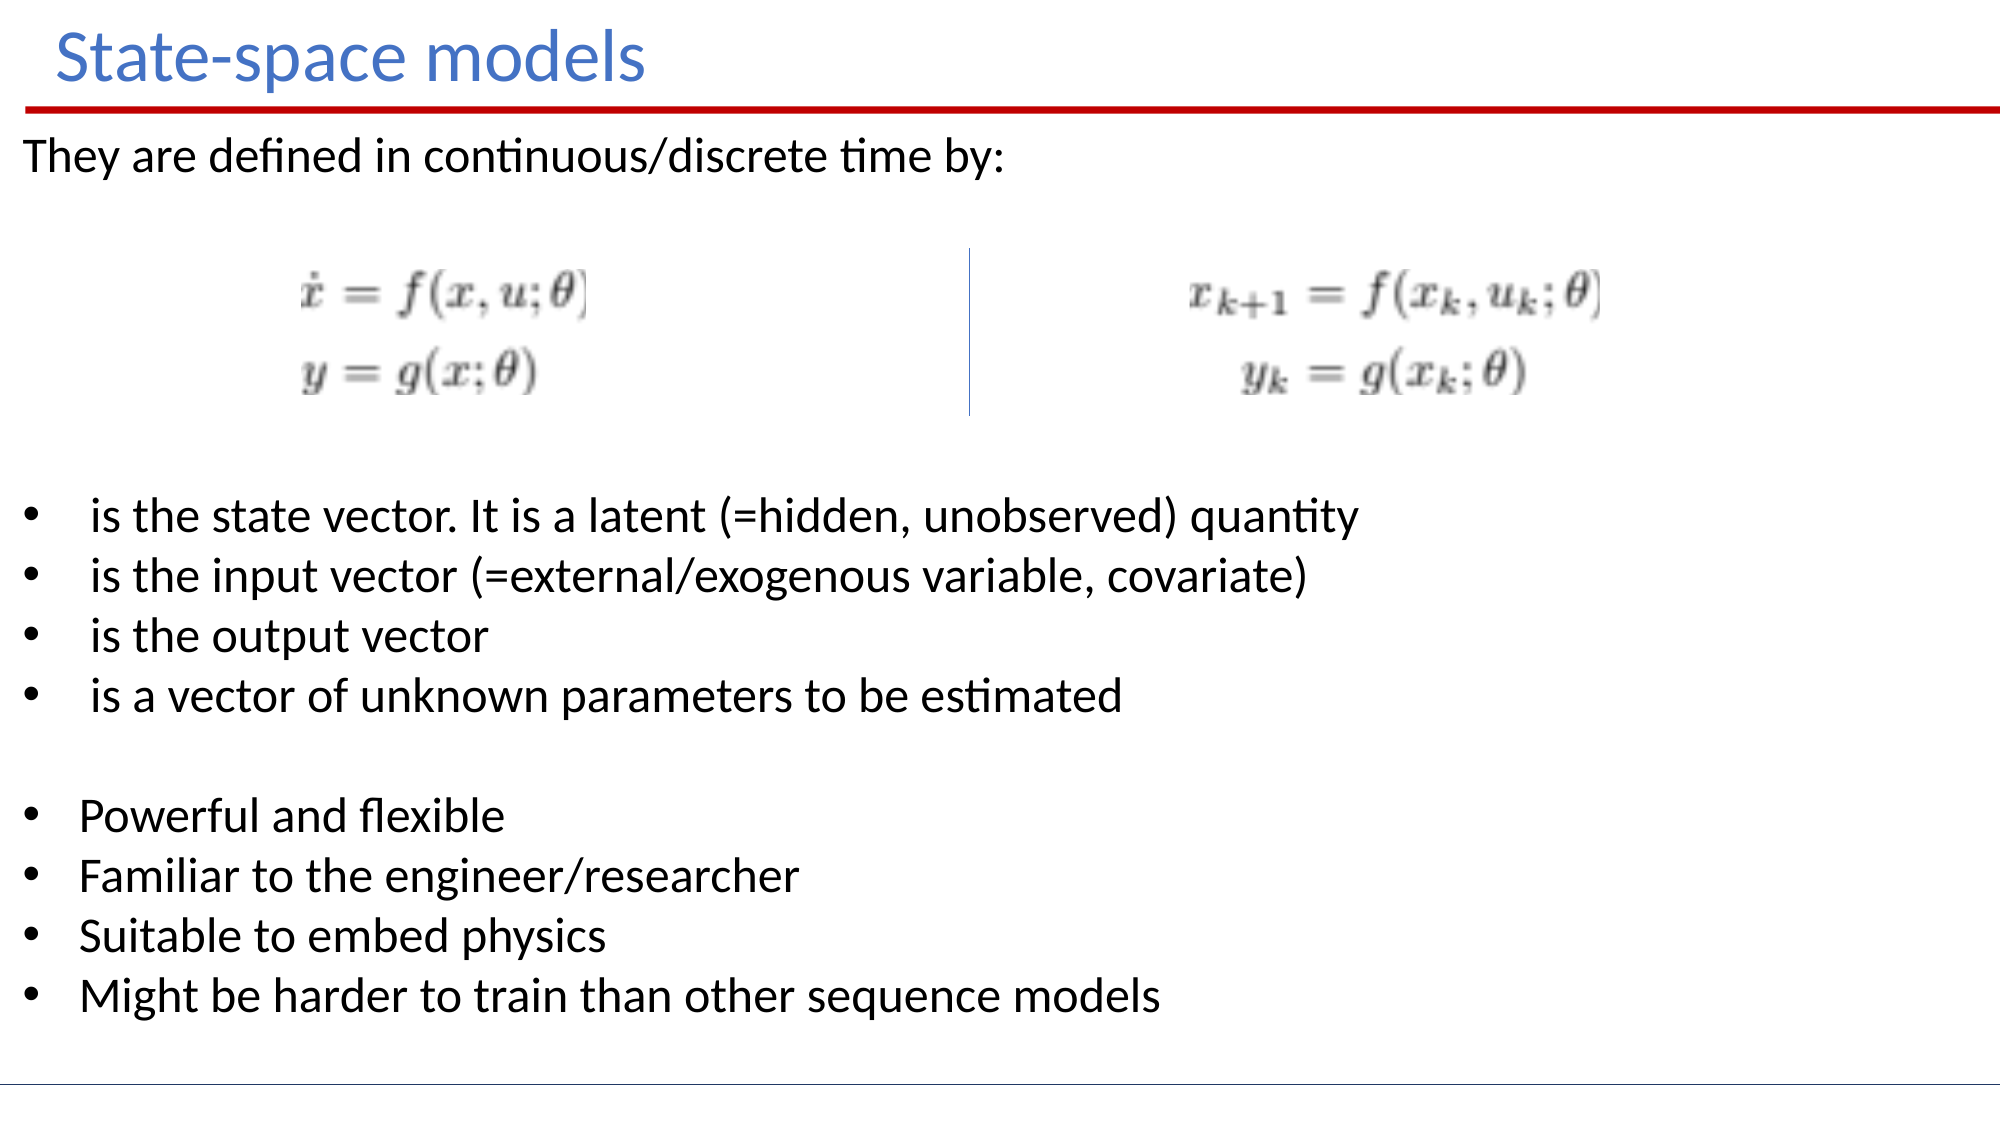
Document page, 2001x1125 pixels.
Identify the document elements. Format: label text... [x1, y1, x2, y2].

picture [1189, 269, 1600, 395]
text_box State-space models [40, 0, 1967, 104]
picture [300, 269, 586, 395]
text_box [24, 105, 2000, 115]
